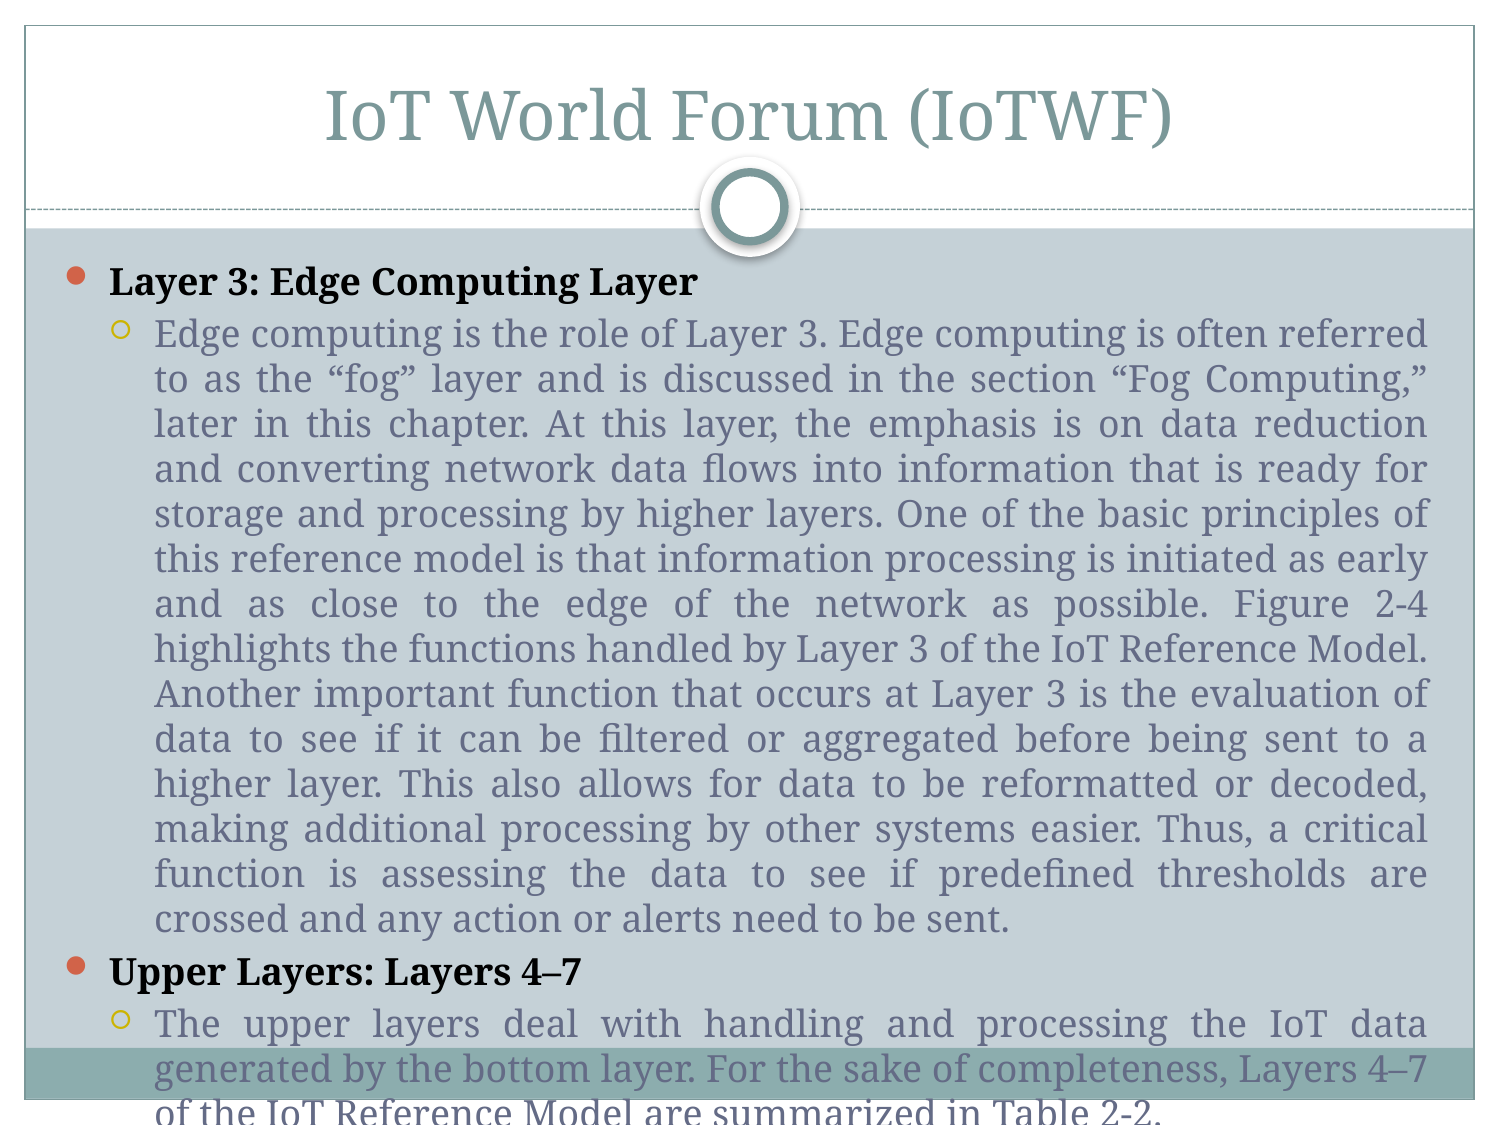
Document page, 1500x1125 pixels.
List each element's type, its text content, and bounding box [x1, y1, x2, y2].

title IoT World Forum (IoTWF) [49, 37, 1450, 162]
list Layer 3: Edge Computing Layer Edge computing is the role of Layer 3. Edge computing is often referred to as the “fog” layer and is discussed in the section “Fog Computing,” later in this chapter. At this layer, the emphasis is on data reduction and converting network data flows into information that is ready for storage and processing by higher layers. One of the basic principles of this reference model is that information processing is initiated as early and as close to the edge of the network as possible. Figure 2-4 highlights the functions handled by Layer 3 of the IoT Reference Model. Another important function that occurs at Layer 3 is the evaluation of data to see if it can be filtered or aggregated before being sent to a higher layer. This also allows for data to be reformatted or decoded, making additional processing by other systems easier. Thus, a critical function is assessing the data to see if predefined thresholds are crossed and any action or alerts need to be sent. Upper Layers: Layers 4–7 The upper layers deal with handling and processing the IoT data generated by the bottom layer. For the sake of completeness, Layers 4–7 of the IoT Reference Model are summarized in Table 2-2. [49, 250, 1445, 1001]
